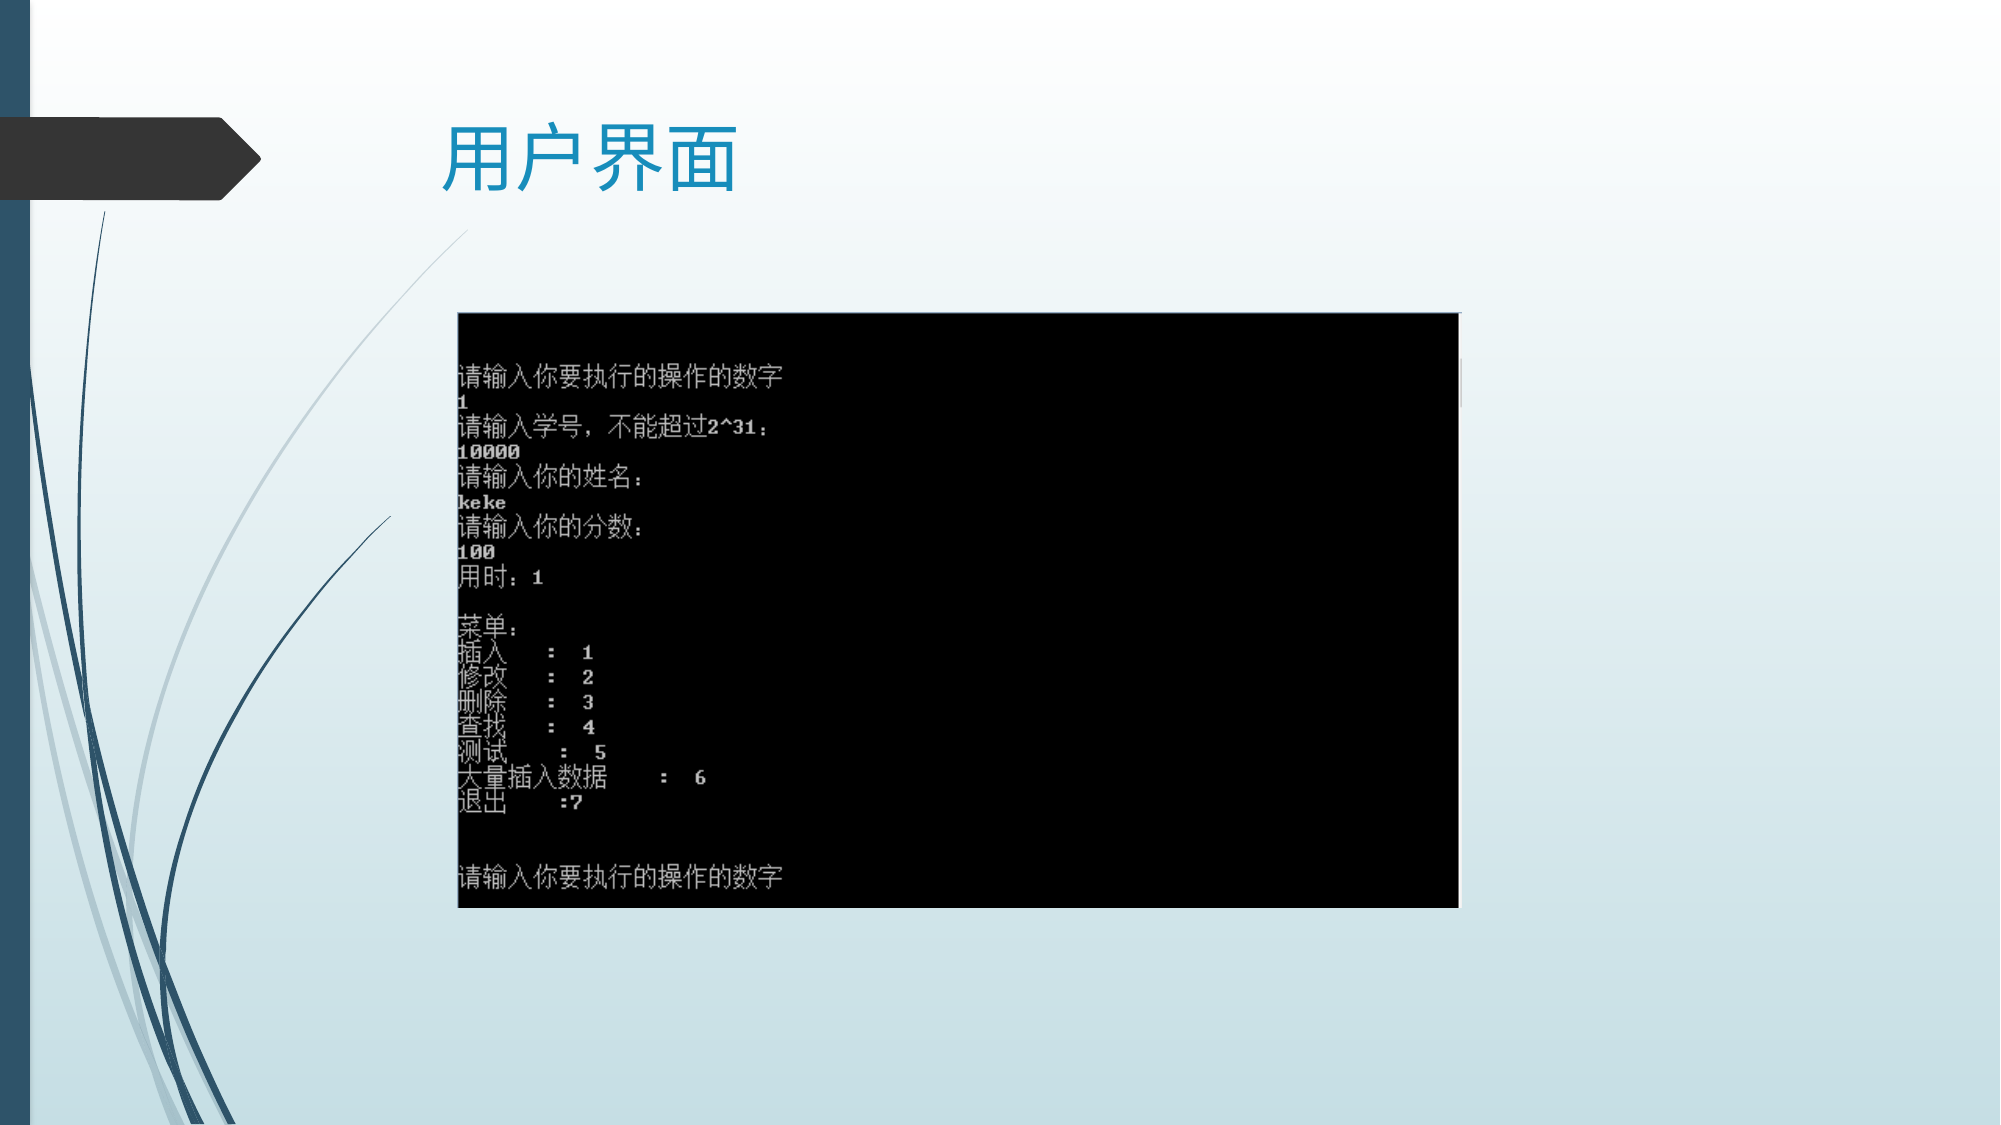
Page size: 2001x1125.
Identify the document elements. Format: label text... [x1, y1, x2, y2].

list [456, 312, 1463, 909]
title 用户界面 [425, 102, 1888, 313]
